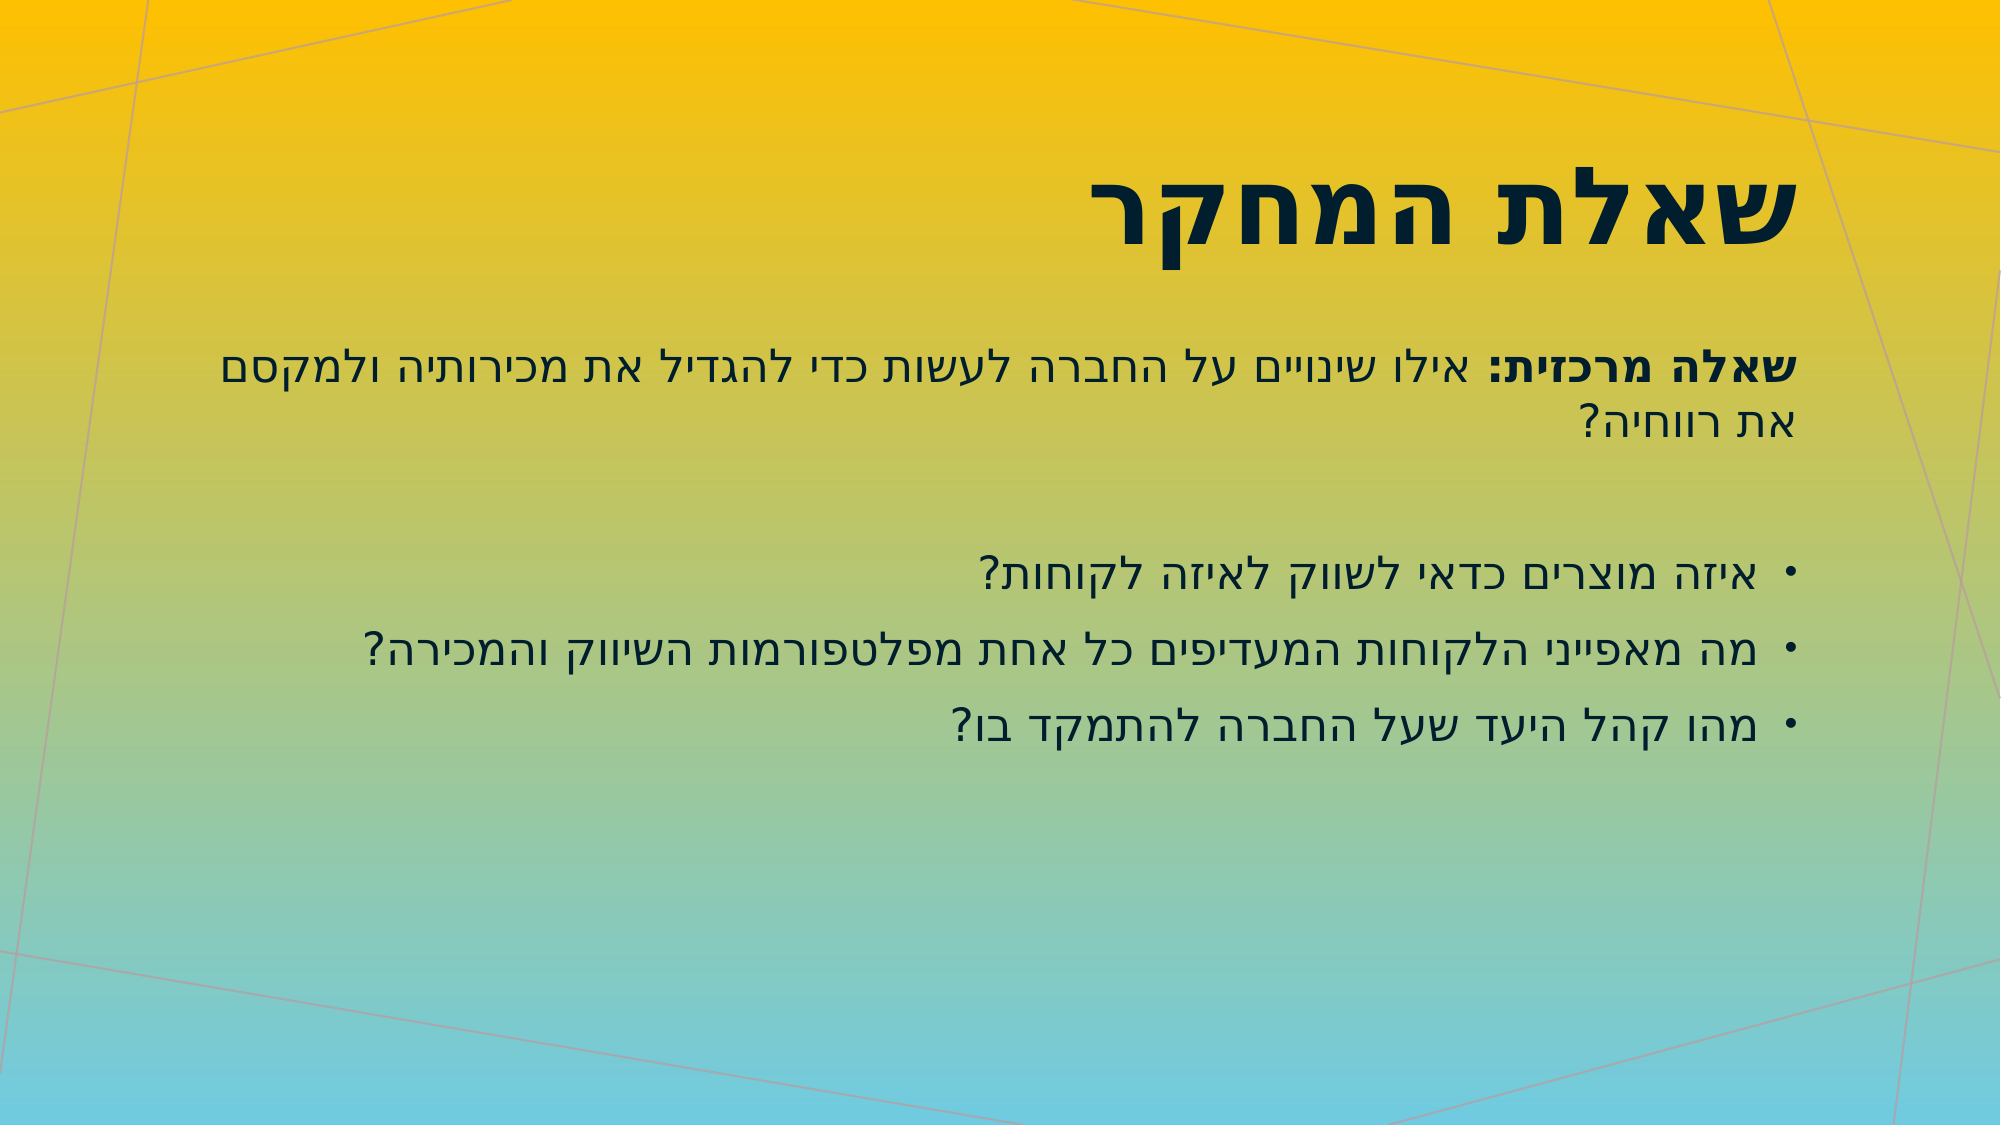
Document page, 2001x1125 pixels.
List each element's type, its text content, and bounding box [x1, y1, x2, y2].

list שאלה מרכזית: אילו שינויים על החברה לעשות כדי להגדיל את מכירותיה ולמקסם את רווחיה? איזה מוצרים כדאי לשווק לאיזה לקוחות? מה מאפייני הלקוחות המעדיפים כל אחת מפלטפורמות השיווק והמכירה? מהו קהל היעד שעל החברה להתמקד בו? [187, 329, 1813, 990]
title שאלת המחקר [187, 87, 1813, 315]
